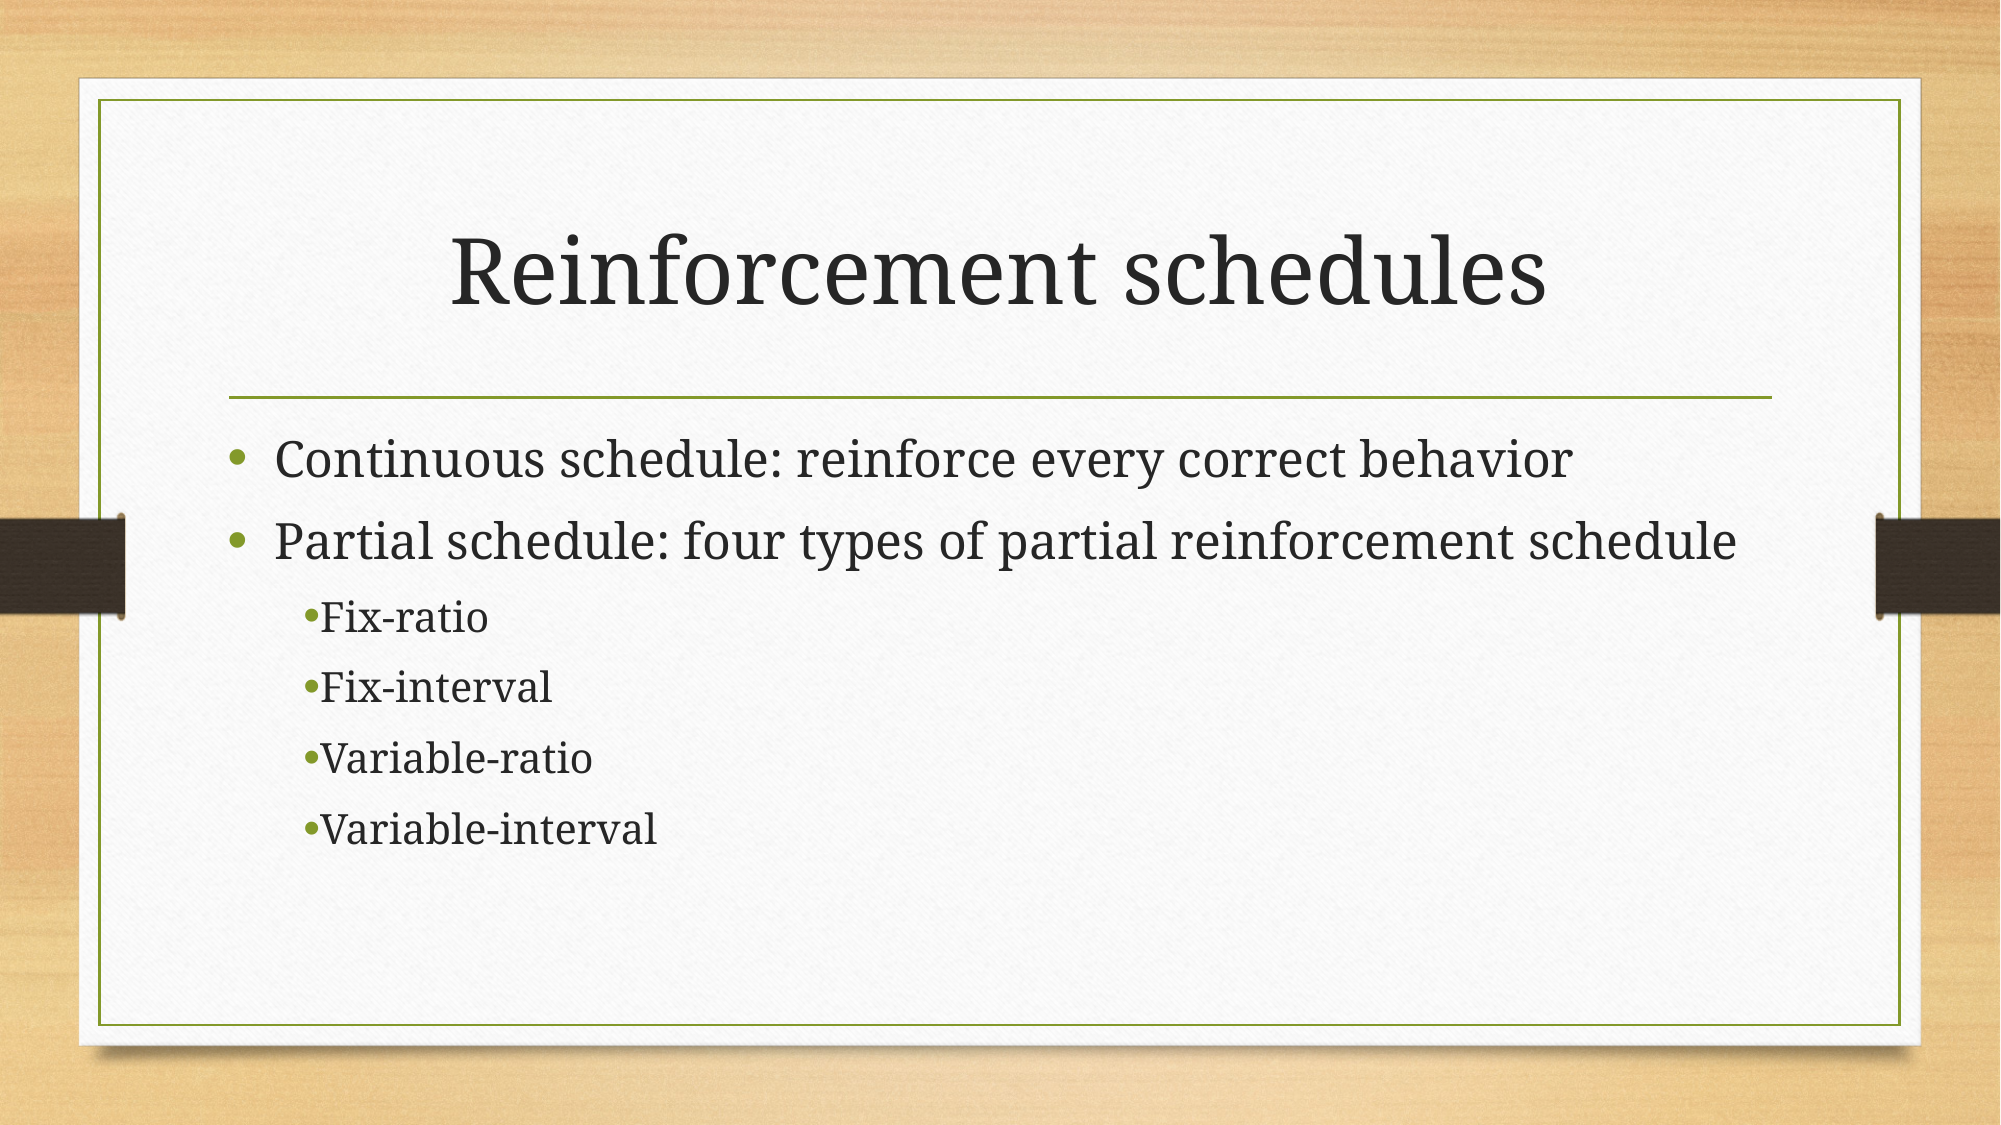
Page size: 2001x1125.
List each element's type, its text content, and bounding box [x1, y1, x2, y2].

picture [0, 0, 2001, 1125]
title Reinforcement schedules [212, 161, 1788, 375]
list Continuous schedule: reinforce every correct behavior Partial schedule: four types of partial reinforcement schedule Fix-ratio Fix-interval Variable-ratio Variable-interval [212, 419, 1788, 964]
